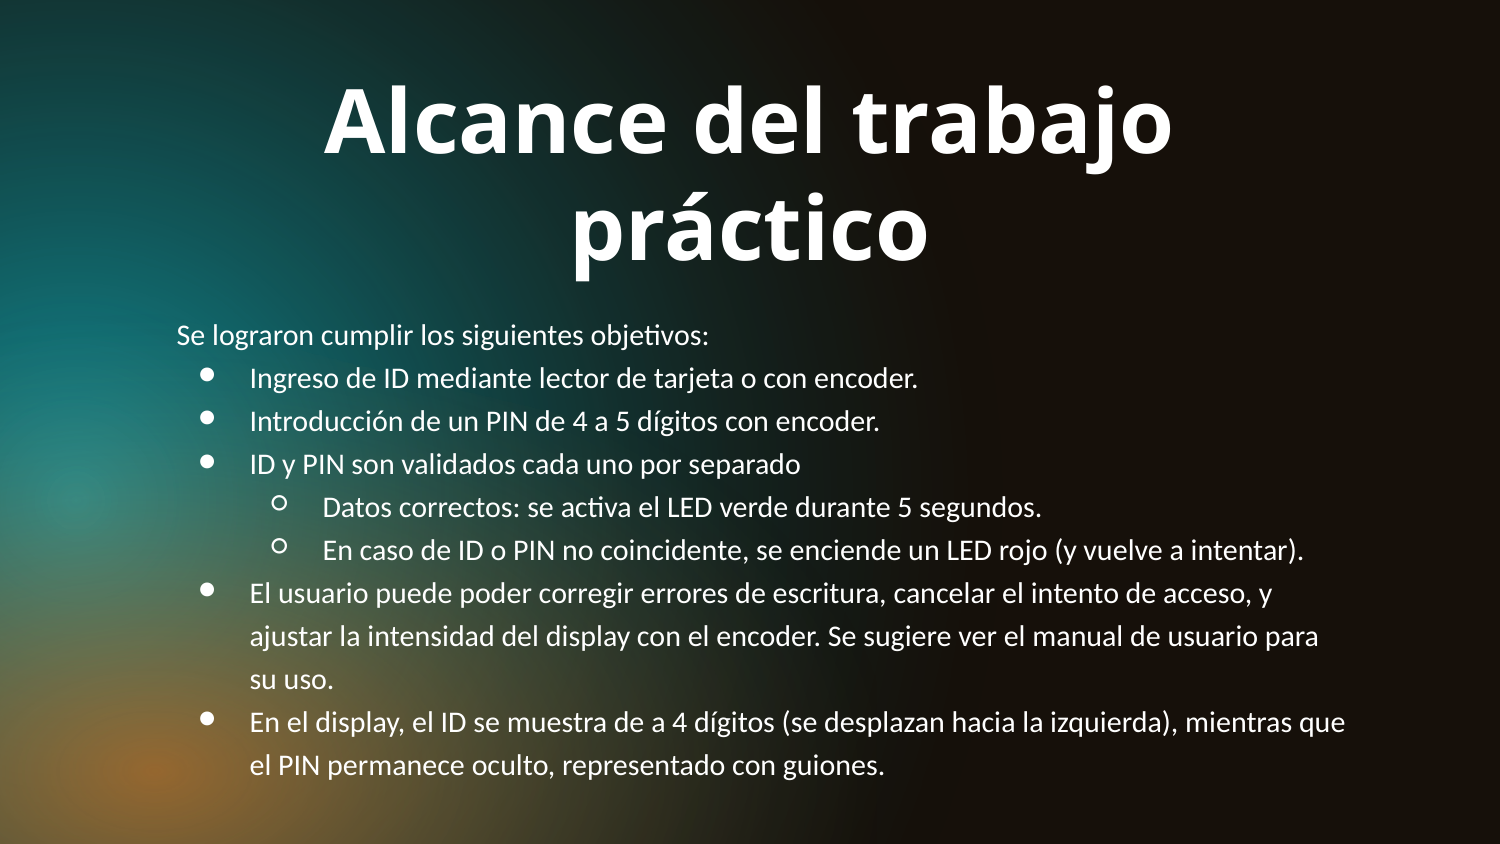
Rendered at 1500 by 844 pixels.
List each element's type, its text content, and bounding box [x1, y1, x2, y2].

title Alcance del trabajo práctico [234, 48, 1266, 294]
subtitle Se lograron cumplir los siguientes objetivos: Ingreso de ID mediante lector de tarjeta o con encoder. Introducción de un PIN de 4 a 5 dígitos con encoder. ID y PIN son validados cada uno por separado Datos correctos: se activa el LED verde durante 5 segundos. En caso de ID o PIN no coincidente, se enciende un LED rojo (y vuelve a intentar). El usuario puede poder corregir errores de escritura, cancelar el intento de acceso, y ajustar la intensidad del display con el encoder. Se sugiere ver el manual de usuario para su uso. En el display, el ID se muestra de a 4 dígitos (se desplazan hacia la izquierda), mientras que el PIN permanece oculto, representado con guiones. [161, 293, 1369, 802]
picture [0, 0, 1065, 844]
